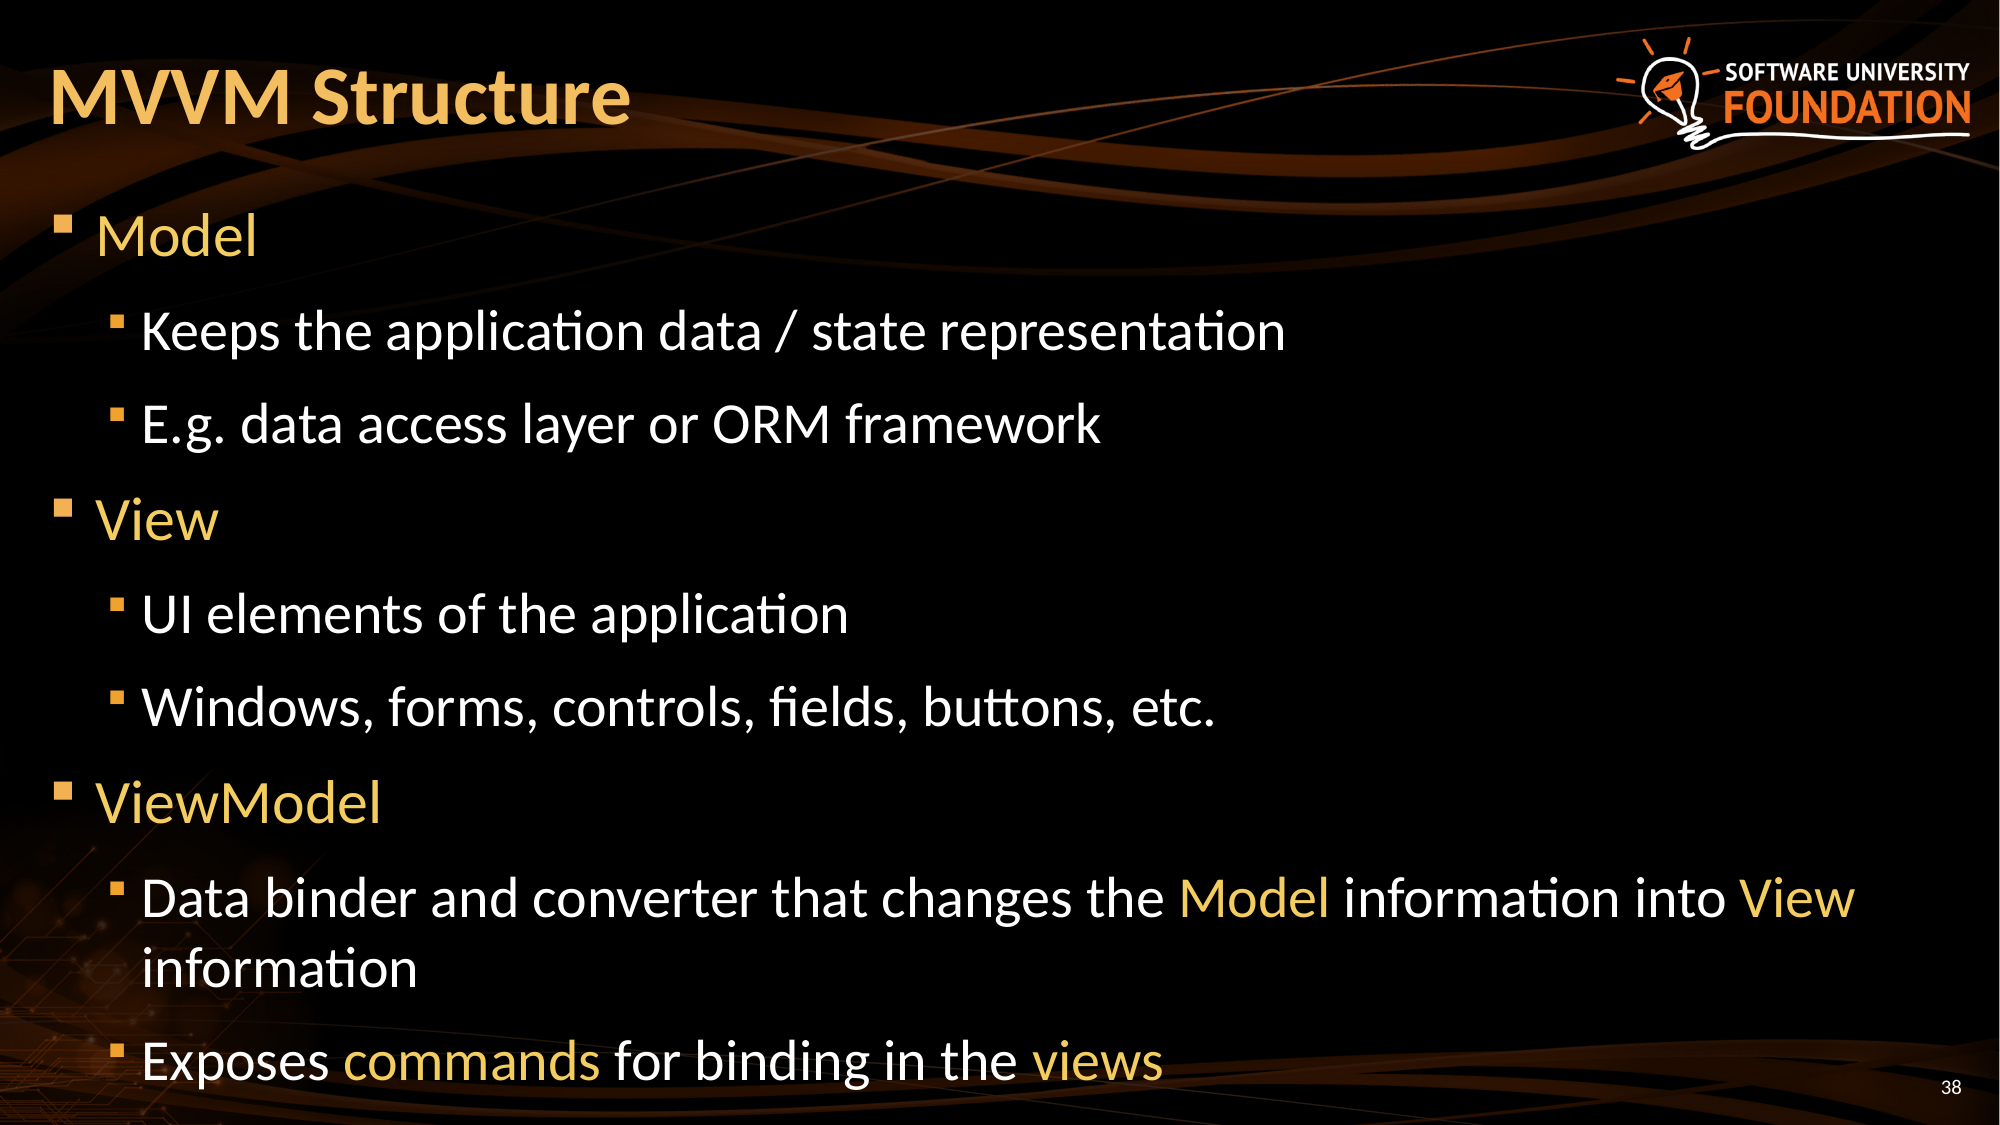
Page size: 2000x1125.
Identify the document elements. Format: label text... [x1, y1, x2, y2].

title MVVM Structure [30, 6, 1602, 189]
picture [0, 0, 2000, 1125]
list Model Keeps the application data / state representation E.g. data access layer or ORM framework View UI elements of the application Windows, forms, controls, fields, buttons, etc. ViewModel Data binder and converter that changes the Model information into View information Exposes commands for binding in the views [31, 188, 1968, 1103]
